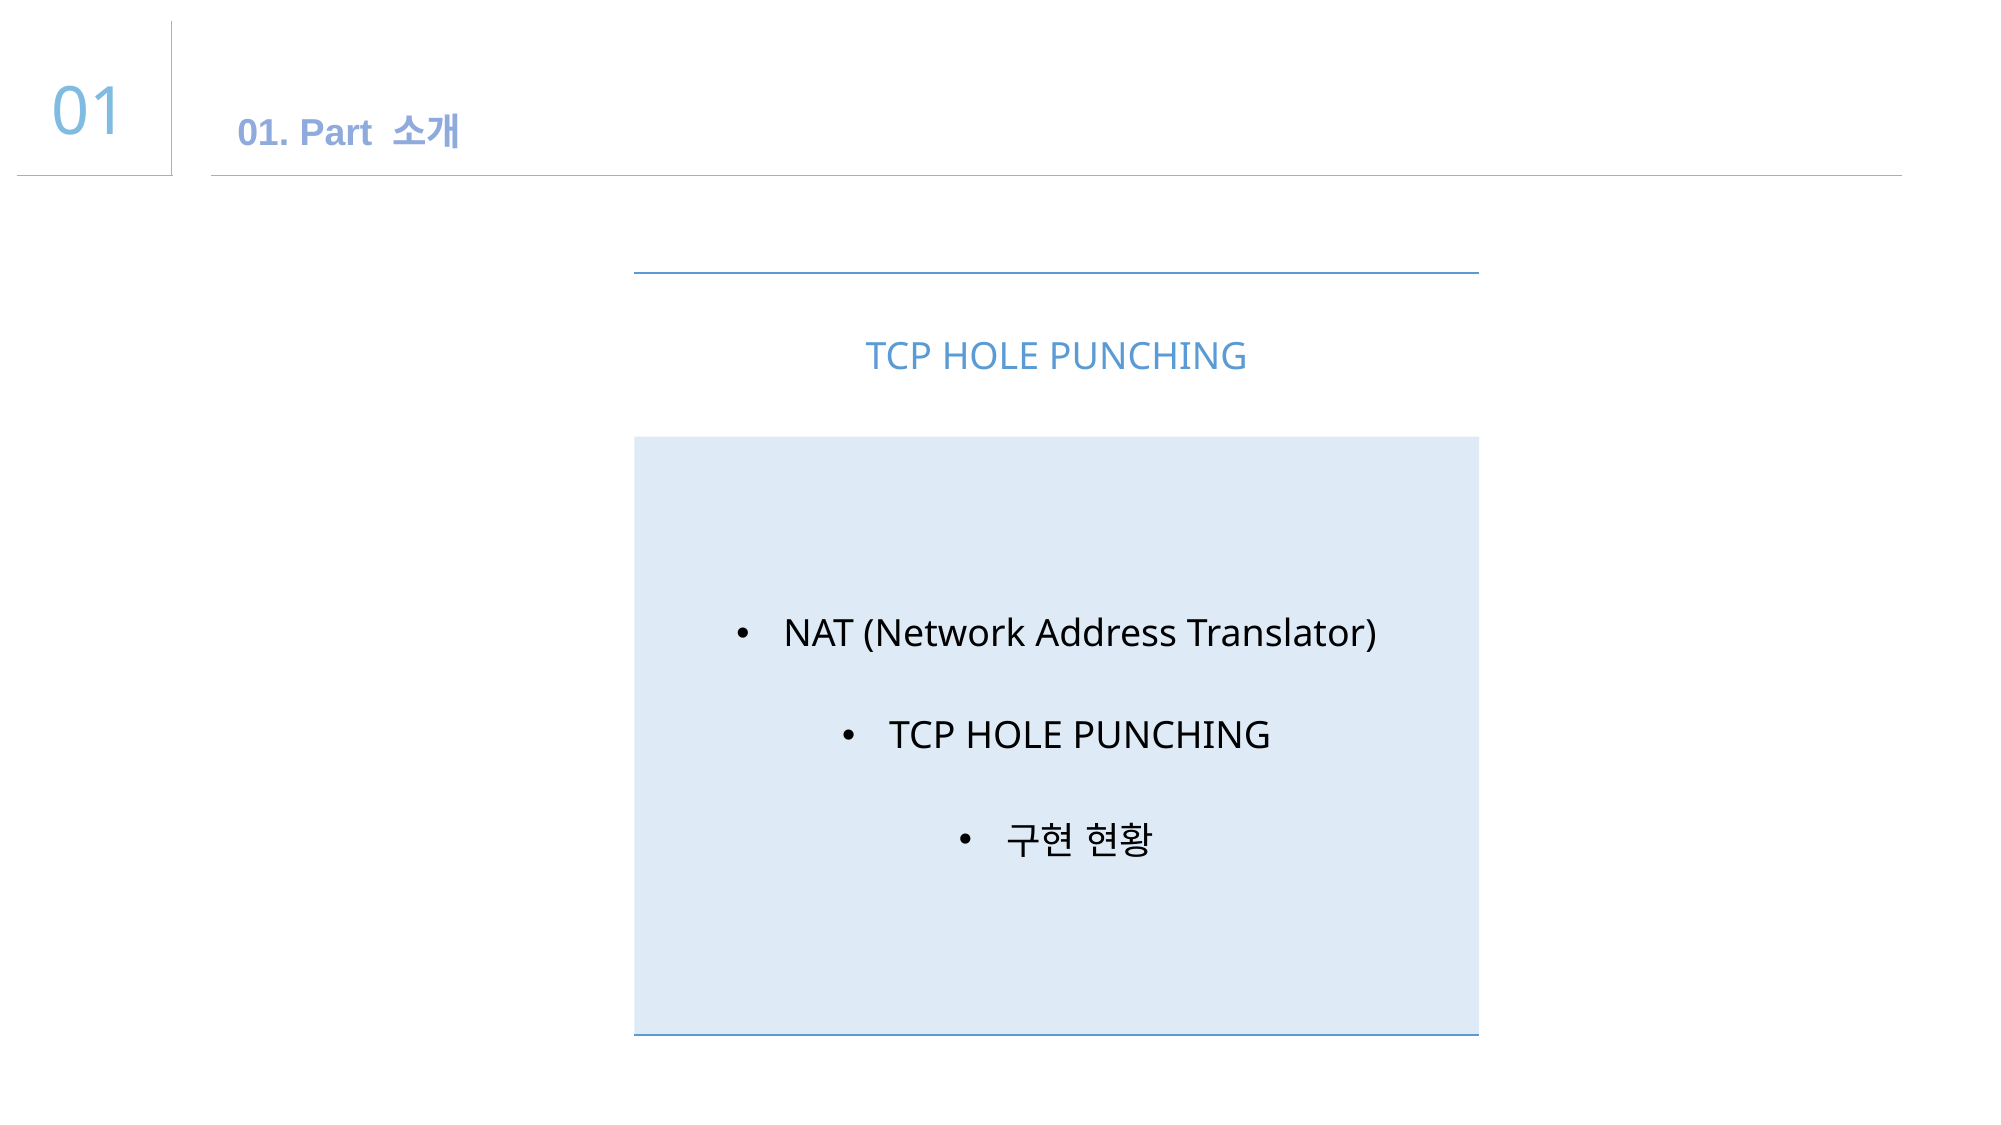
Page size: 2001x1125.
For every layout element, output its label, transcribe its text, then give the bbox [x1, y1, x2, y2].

table_cell NAT (Network Address Translator) TCP HOLE PUNCHING 구현 현황 [634, 437, 1479, 1034]
text_box 01. Part 소개 [180, 78, 503, 161]
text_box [16, 20, 173, 177]
table_header TCP HOLE PUNCHING [634, 274, 1479, 437]
